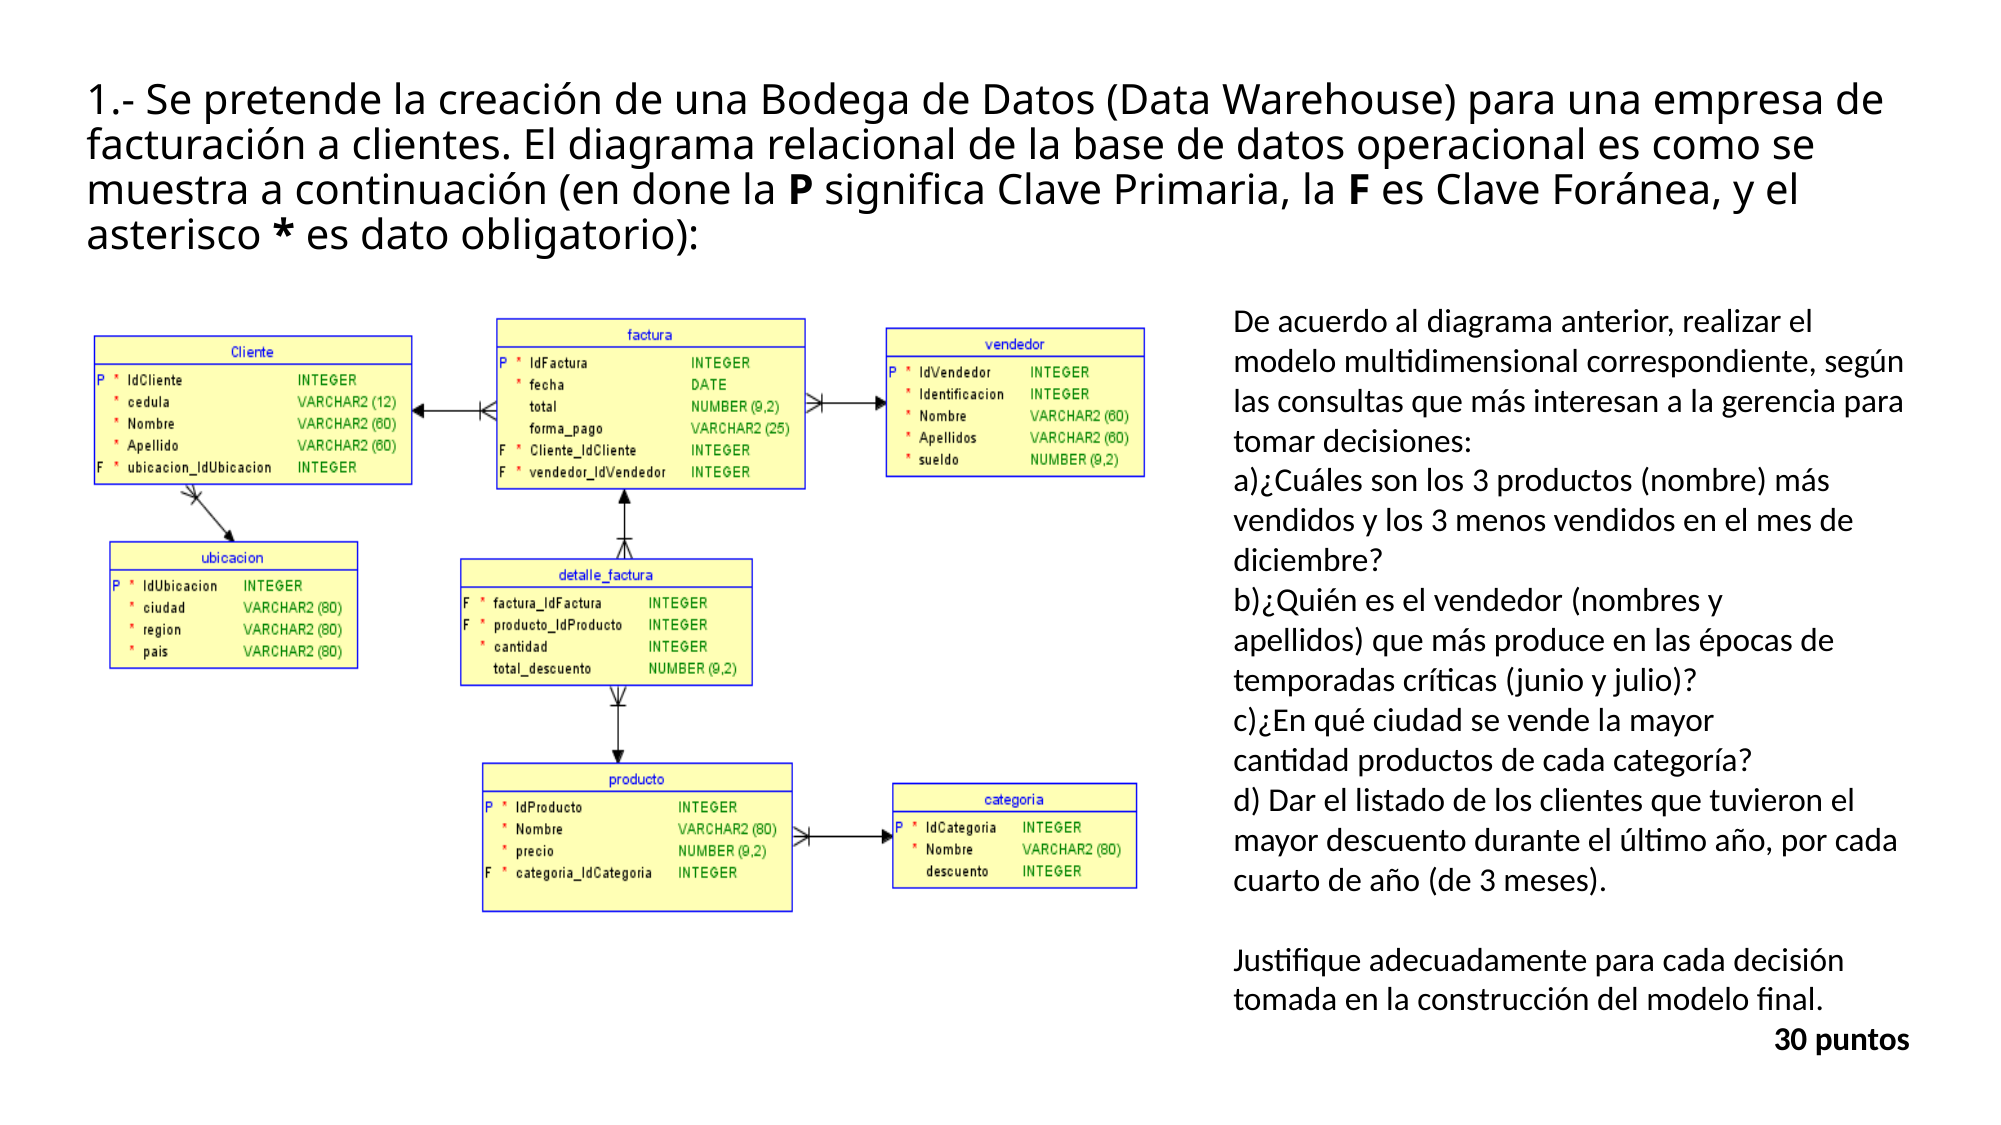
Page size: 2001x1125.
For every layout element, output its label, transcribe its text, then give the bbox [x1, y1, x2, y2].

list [54, 281, 1158, 928]
text_box De acuerdo al diagrama anterior, realizar el modelo multidimensional correspondiente, según las consultas que más interesan a la gerencia para tomar decisiones: a)¿Cuáles son los 3 productos (nombre) más vendidos y los 3 menos vendidos en el mes de diciembre? b)¿Quién es el vendedor (nombres y apellidos) que más produce en las épocas de temporadas críticas (junio y julio)? c)¿En qué ciudad se vende la mayor cantidad productos de cada categoría? d) Dar el listado de los clientes que tuvieron el mayor descuento durante el último año, por cada cuarto de año (de 3 meses). Justifique adecuadamente para cada decisión tomada en la construcción del modelo final. 30 puntos [1218, 291, 1933, 1065]
title 1.- Se pretende la creación de una Bodega de Datos (Data Warehouse) para una empresa de facturación a clientes. El diagrama relacional de la base de datos operacional es como se muestra a continuación (en done la P significa Clave Primaria, la F es Clave Foránea, y el asterisco * es dato obligatorio): [71, 59, 1962, 278]
